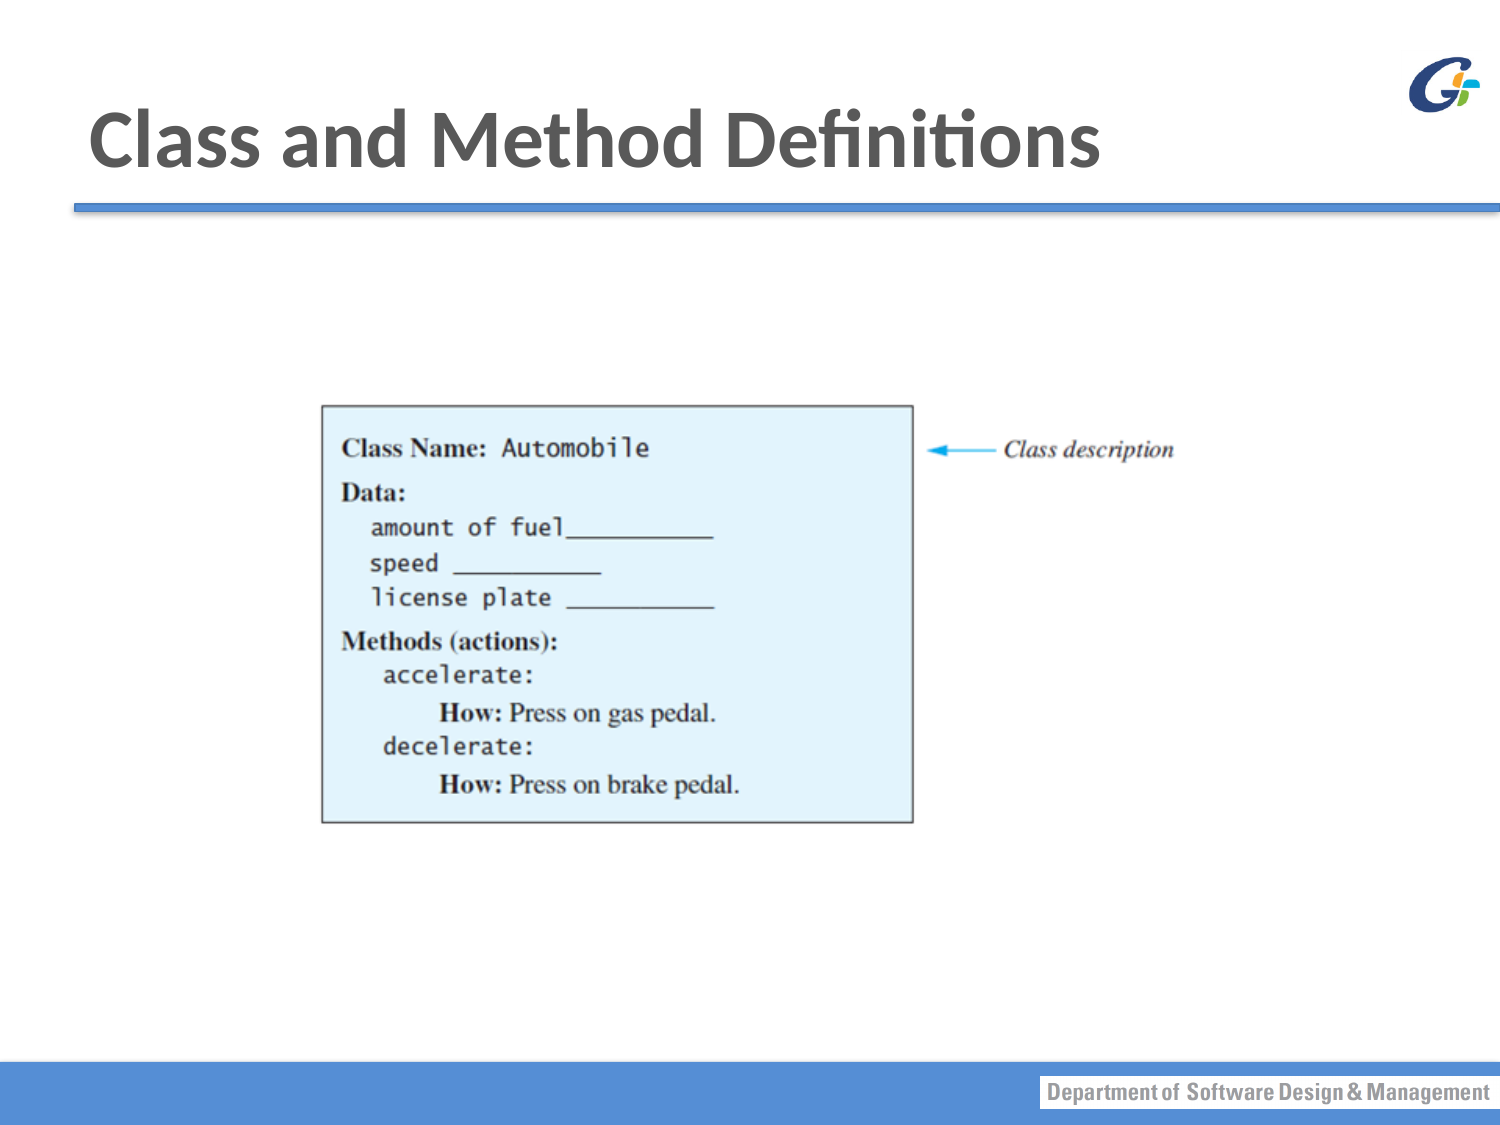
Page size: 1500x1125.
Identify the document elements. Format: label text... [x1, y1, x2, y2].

title Class and Method Definitions [75, 76, 1425, 225]
picture [1040, 1076, 1500, 1109]
picture [316, 399, 1183, 830]
picture [1401, 50, 1482, 115]
